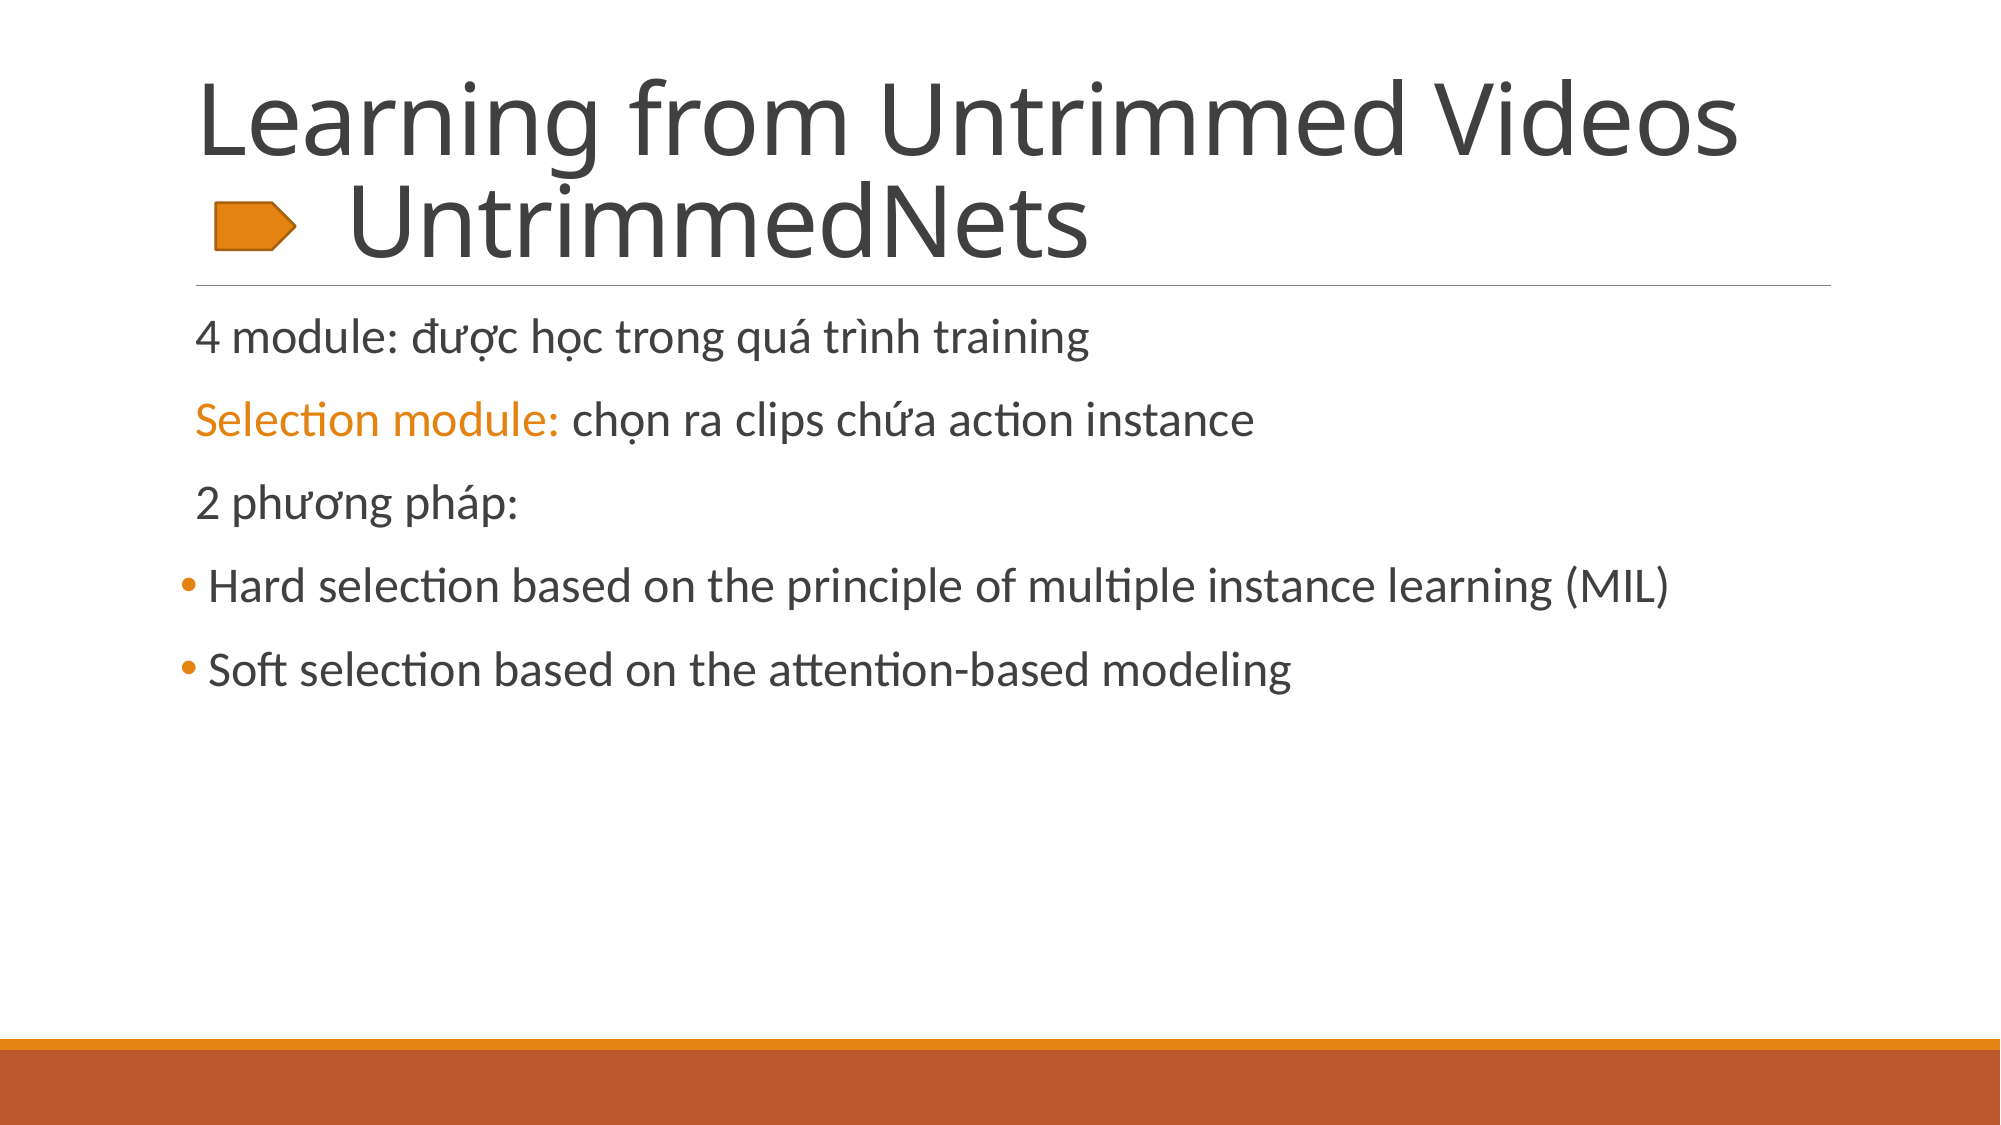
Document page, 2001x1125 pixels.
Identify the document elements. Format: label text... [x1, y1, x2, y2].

title Learning from Untrimmed Videos UntrimmedNets [180, 47, 1830, 285]
text_box [214, 201, 297, 252]
list 4 module: được học trong quá trình training Selection module: chọn ra clips chứa action instance 2 phương pháp: Hard selection based on the principle of multiple instance learning (MIL) Soft selection based on the attention-based modeling [180, 302, 1830, 963]
